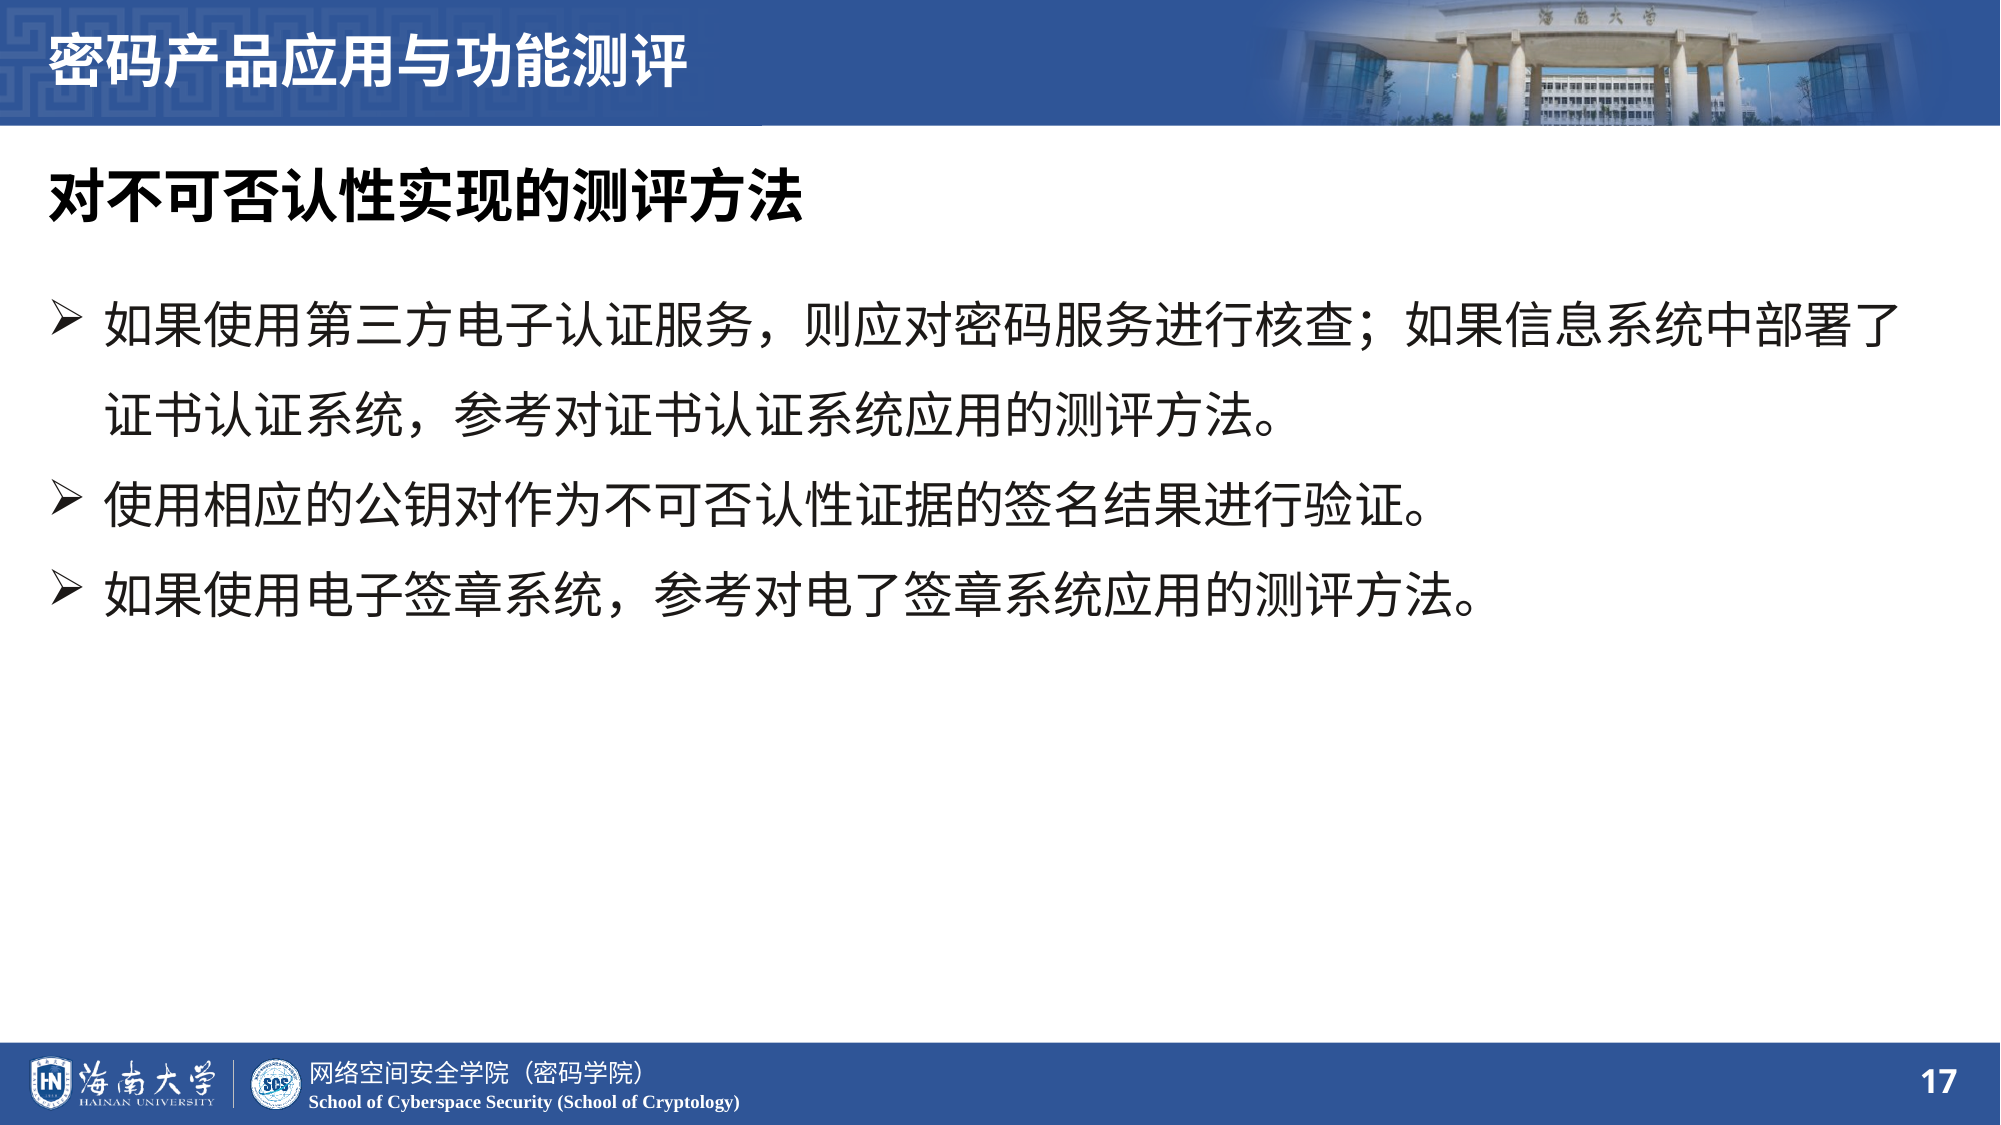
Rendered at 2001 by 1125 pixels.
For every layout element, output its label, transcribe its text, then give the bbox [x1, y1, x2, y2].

list 对不可否认性实现的测评方法 [32, 151, 1968, 245]
picture [27, 1054, 219, 1113]
slide_number 17 [1522, 1053, 1973, 1114]
picture [245, 1053, 306, 1114]
list 如果使用第三方电子认证服务，则应对密码服务进行核查；如果信息系统中部署了证书认证系统，参考对证书认证系统应用的测评方法。 使用相应的公钥对作为不可否认性证据的签名结果进行验证。 如果使用电子签章系统，参考对电了签章系统应用的测评方法。 [32, 255, 1968, 997]
list 密码产品应用与功能测评 [32, 17, 1297, 109]
picture [1190, 0, 2000, 126]
